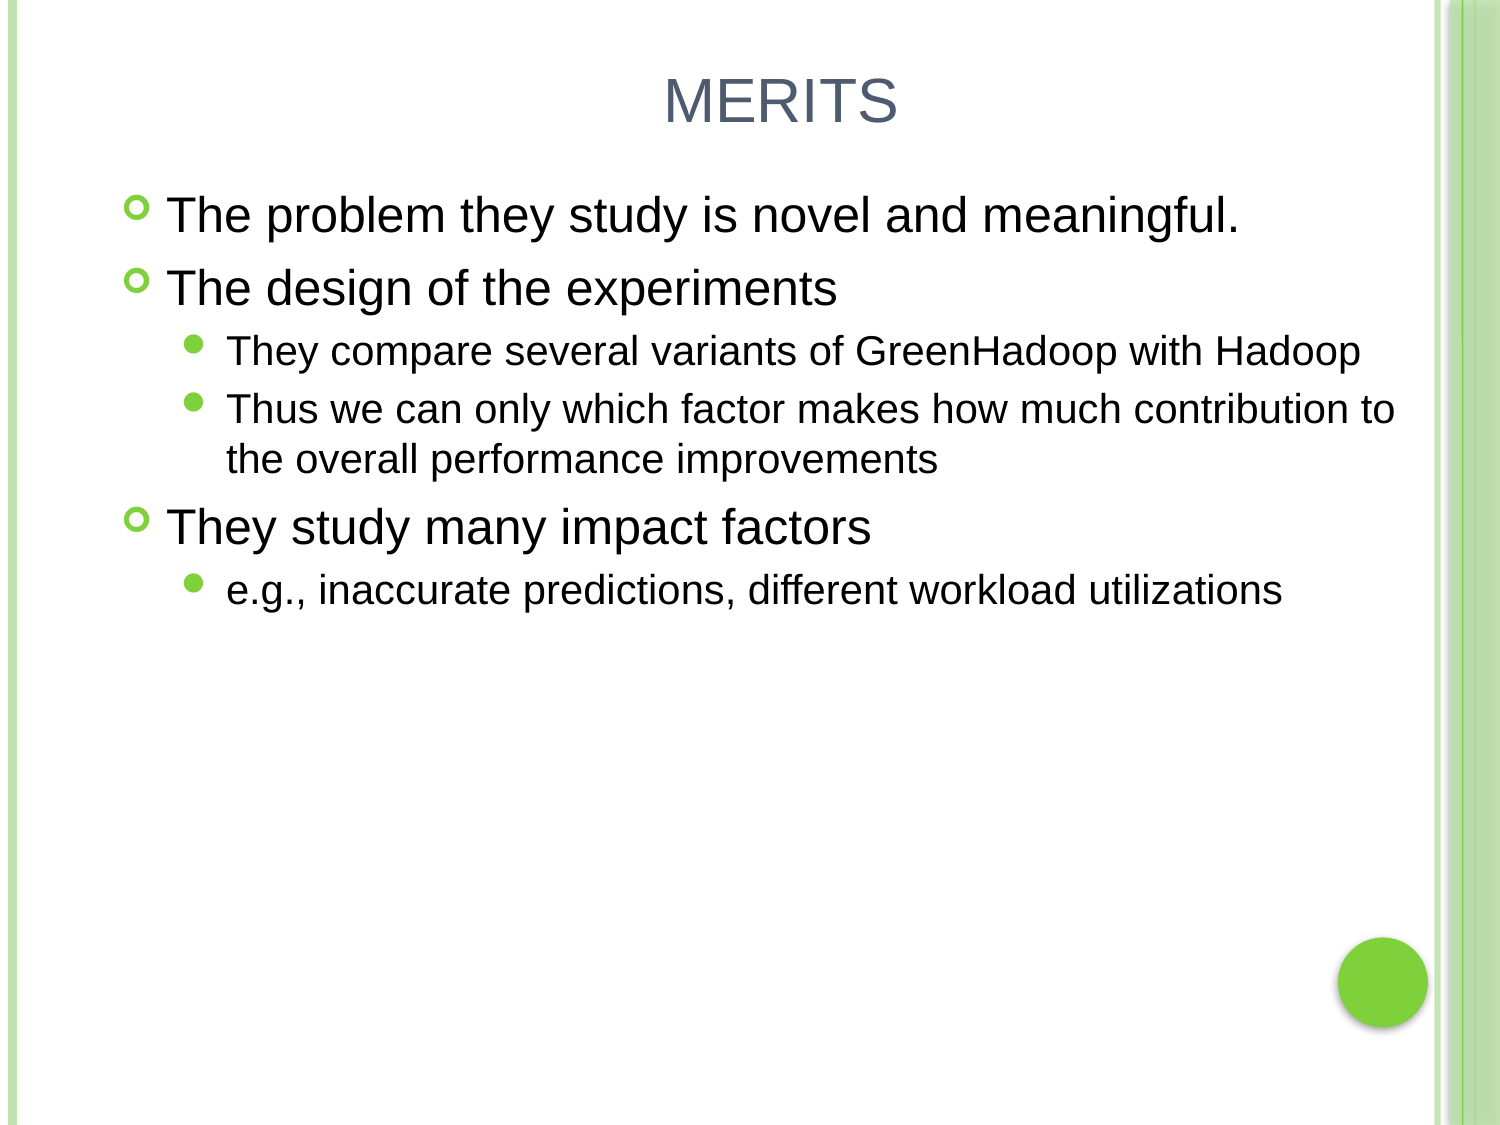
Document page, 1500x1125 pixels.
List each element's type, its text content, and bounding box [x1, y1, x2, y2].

list The problem they study is novel and meaningful. The design of the experiments They compare several variants of GreenHadoop with Hadoop Thus we can only which factor makes how much contribution to the overall performance improvements They study many impact factors e.g., inaccurate predictions, different workload utilizations [106, 174, 1457, 1050]
title Merits [174, 37, 1388, 143]
